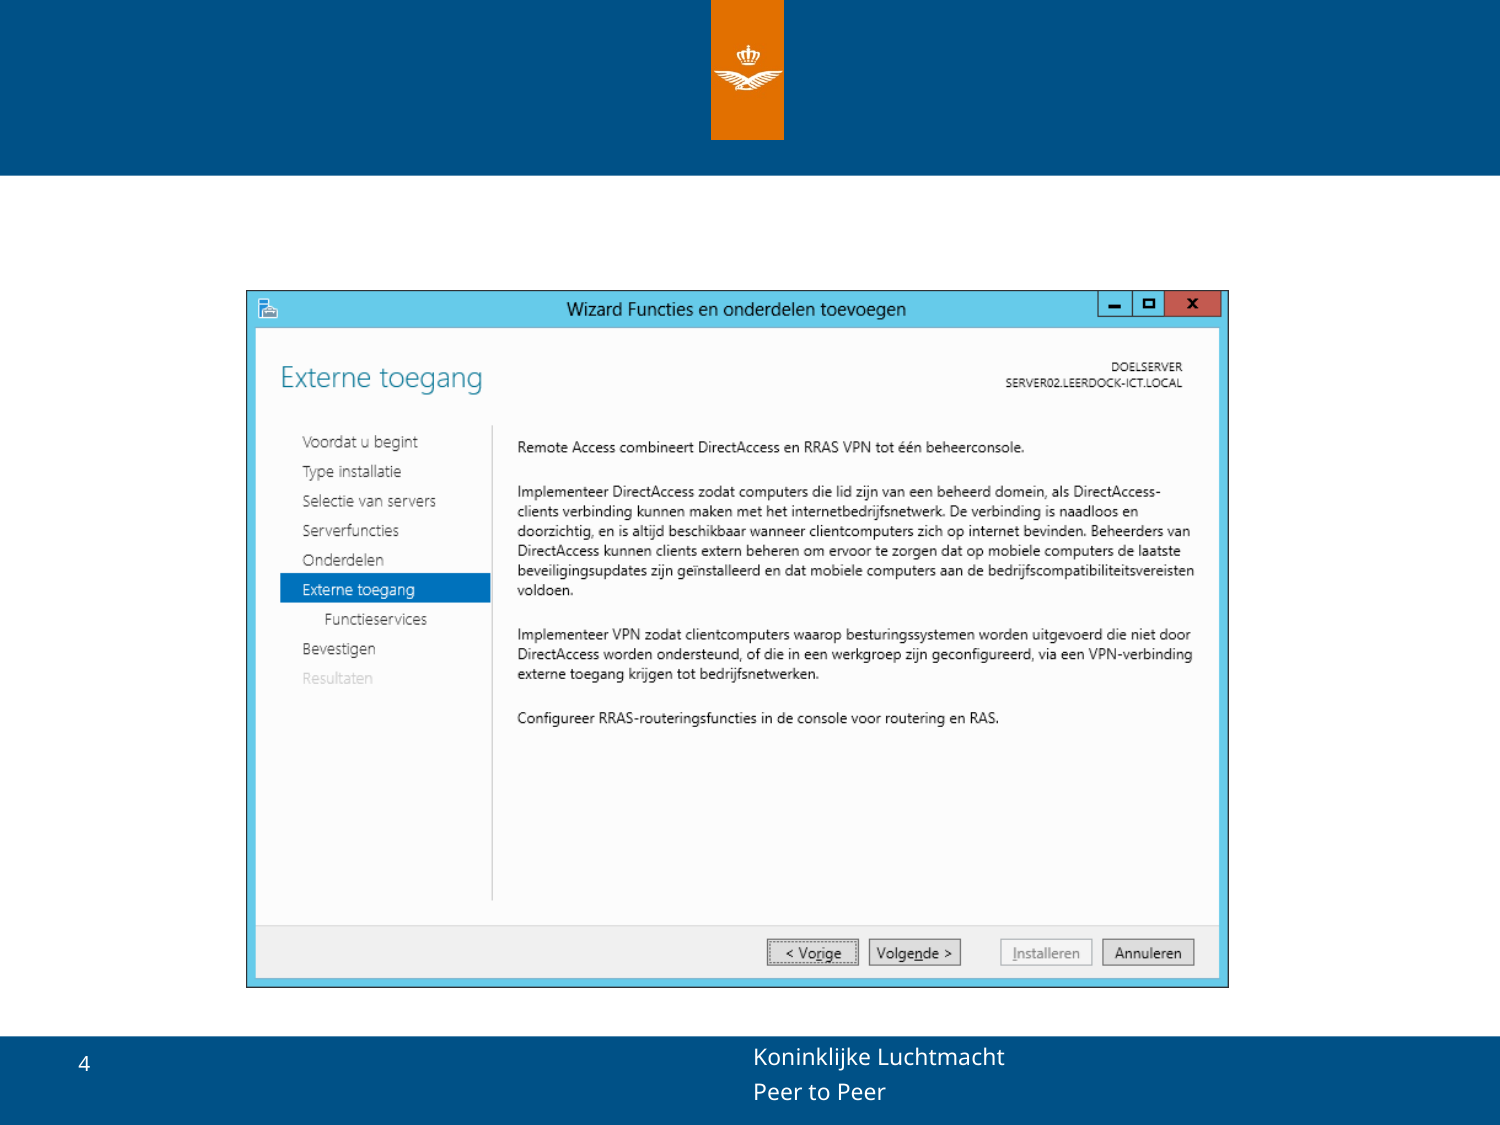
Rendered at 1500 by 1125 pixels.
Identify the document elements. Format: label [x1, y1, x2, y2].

picture [711, 0, 784, 140]
list [245, 290, 1230, 988]
